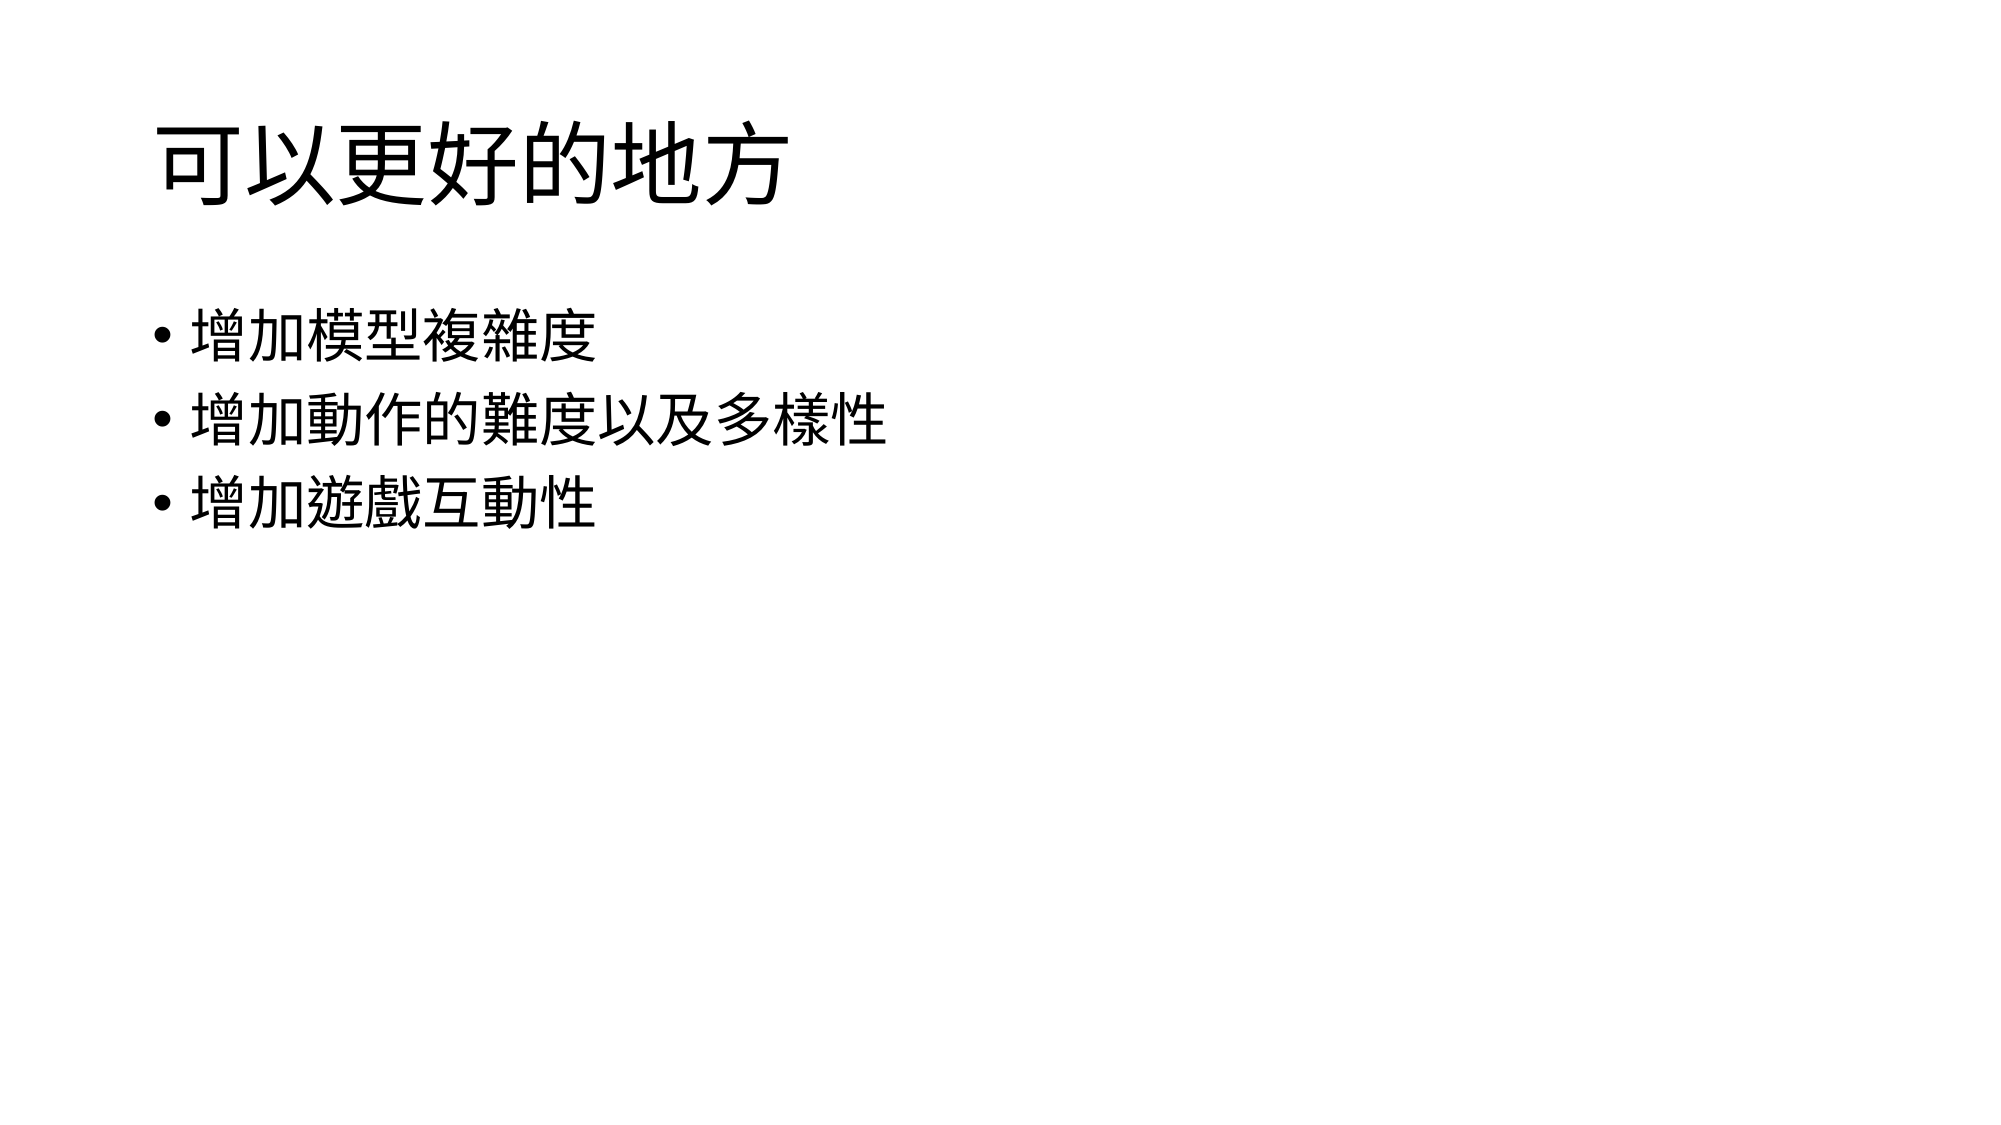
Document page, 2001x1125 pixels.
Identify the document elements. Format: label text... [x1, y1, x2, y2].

list 增加模型複雜度 增加動作的難度以及多樣性 增加遊戲互動性 [137, 299, 1863, 1014]
title 可以更好的地方 [137, 59, 1863, 278]
